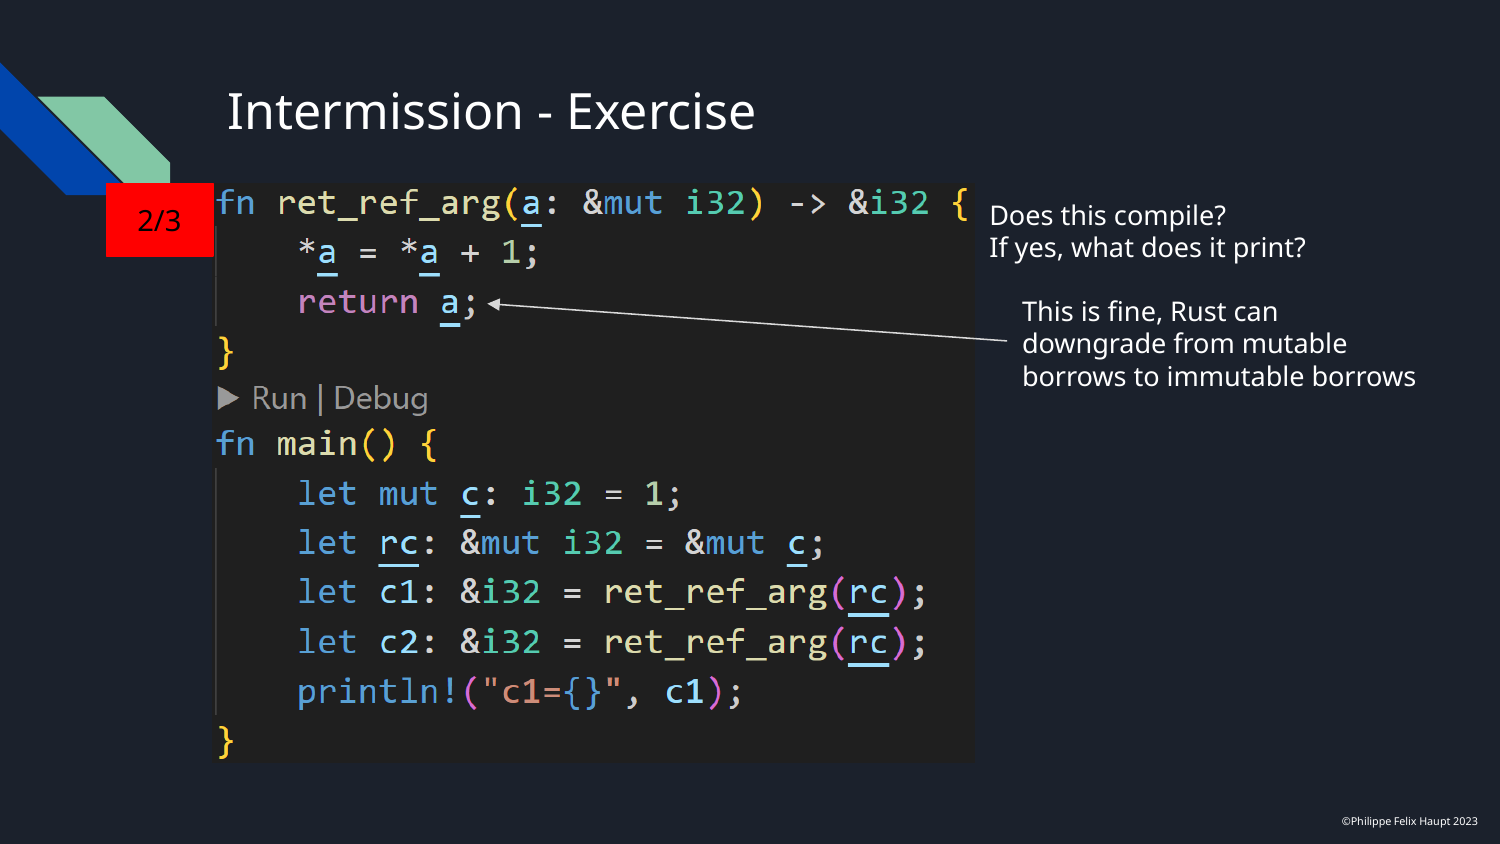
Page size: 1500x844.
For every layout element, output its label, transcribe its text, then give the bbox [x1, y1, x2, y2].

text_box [487, 303, 1008, 342]
title Intermission - Exercise [212, 64, 1368, 183]
text_box 2/3 [106, 183, 210, 257]
text_box ©Philippe Felix Haupt 2023 [1326, 801, 1500, 844]
text_box This is fine, Rust can downgrade from mutable borrows to immutable borrows [1007, 279, 1445, 407]
picture [212, 182, 975, 763]
text_box Does this compile? If yes, what does it print? [976, 183, 1413, 279]
